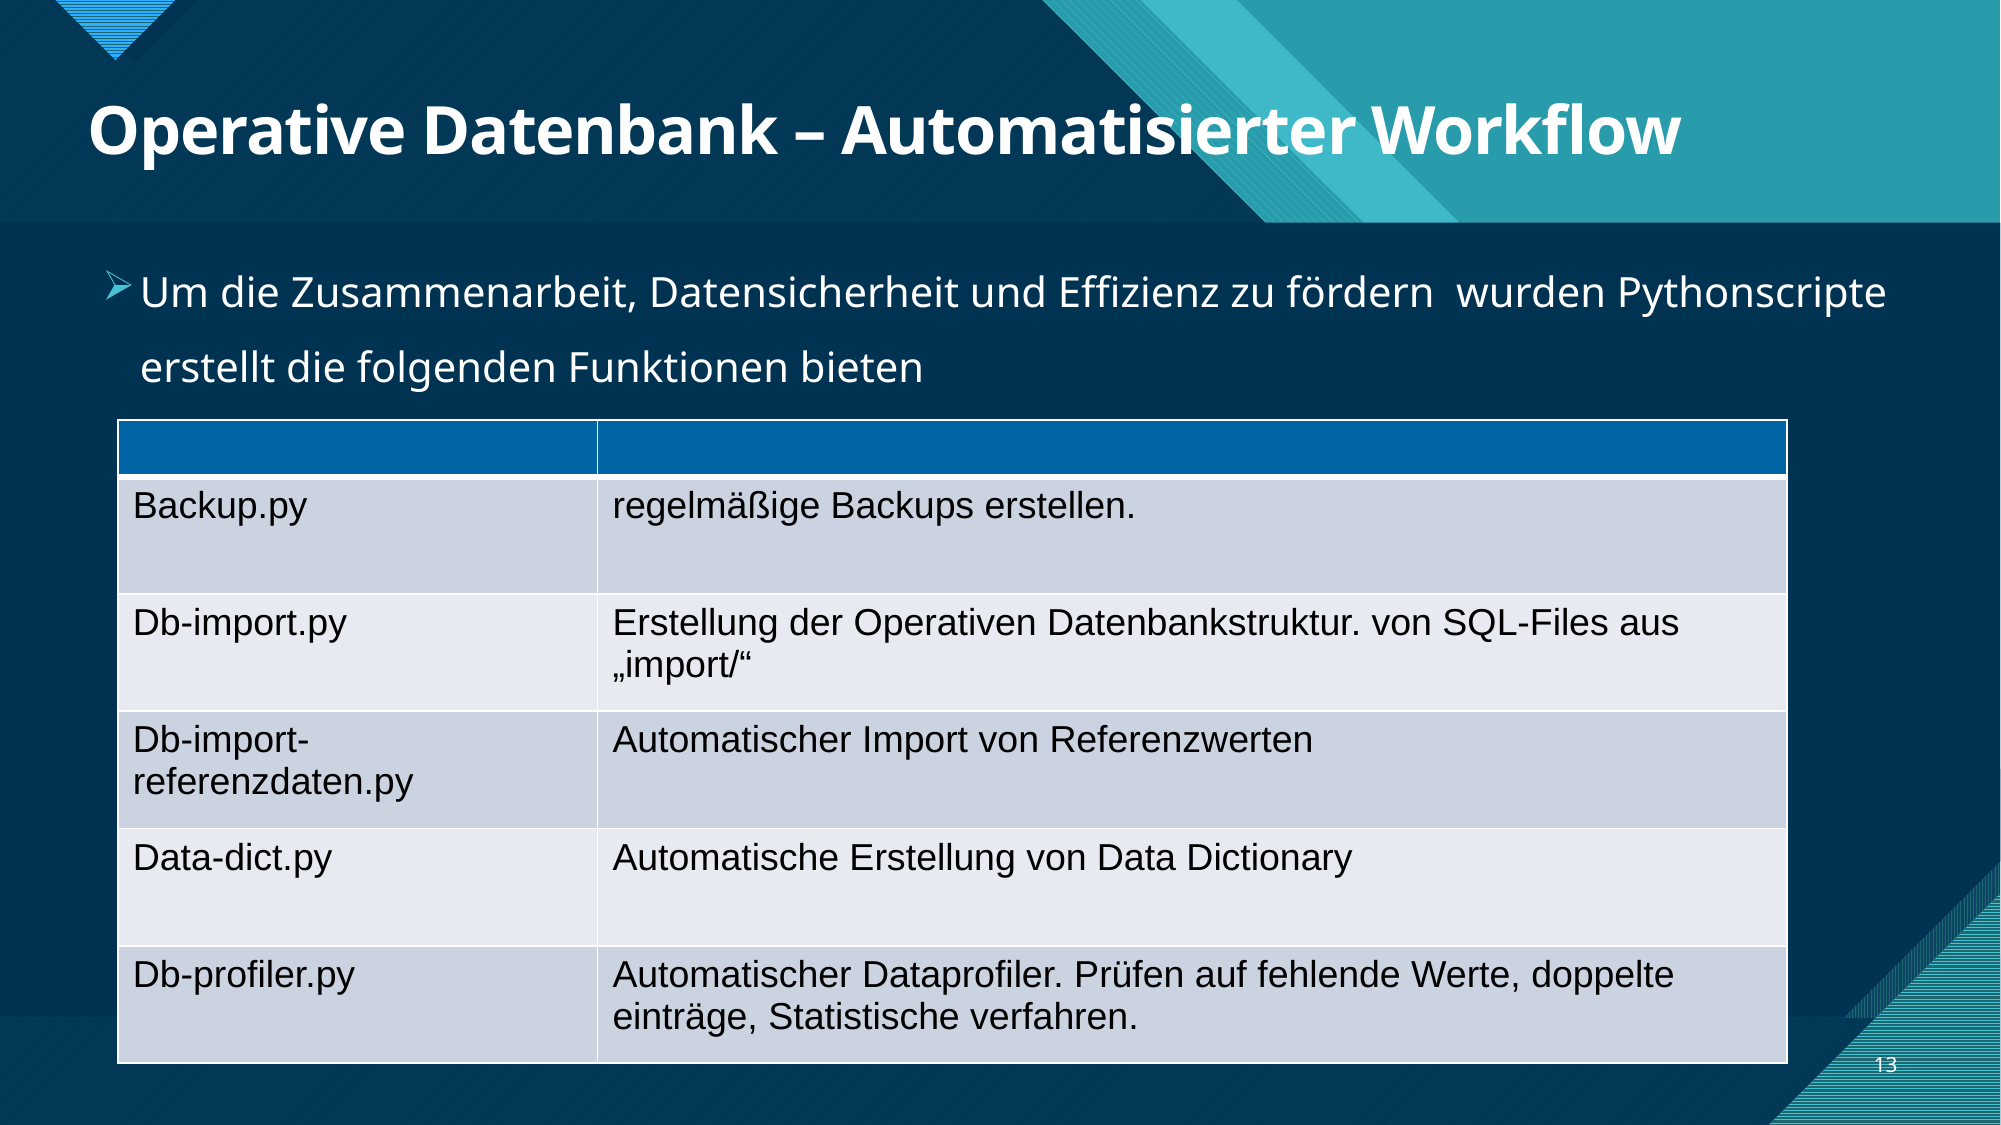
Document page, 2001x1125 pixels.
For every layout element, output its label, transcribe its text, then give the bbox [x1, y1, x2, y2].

table_cell Automatische Erstellung von Data Dictionary [598, 829, 1786, 945]
table_cell Db-import.py [119, 595, 597, 710]
table_cell regelmäßige Backups erstellen. [598, 480, 1786, 593]
text_box Um die Zusammenarbeit, Datensicherheit und Effizienz zu fördern wurden Pythonscripte erstellt die folgenden Funktionen bieten [87, 233, 1913, 1096]
table_cell Db-profiler.py [119, 947, 597, 1062]
table_cell Backup.py [119, 480, 597, 593]
table_cell Automatischer Dataprofiler. Prüfen auf fehlende Werte, doppelte einträge, Statistische verfahren. [598, 947, 1786, 1062]
title Operative Datenbank – Automatisierter Workflow [72, 89, 1913, 177]
table_cell Db-import-referenzdaten.py [119, 712, 597, 828]
table_cell Data-dict.py [119, 829, 597, 945]
table_header [598, 421, 1786, 474]
table_cell Erstellung der Operativen Datenbankstruktur. von SQL-Files aus „import/“ [598, 595, 1786, 710]
table_header [119, 421, 597, 474]
table_cell Automatischer Import von Referenzwerten [598, 712, 1786, 828]
